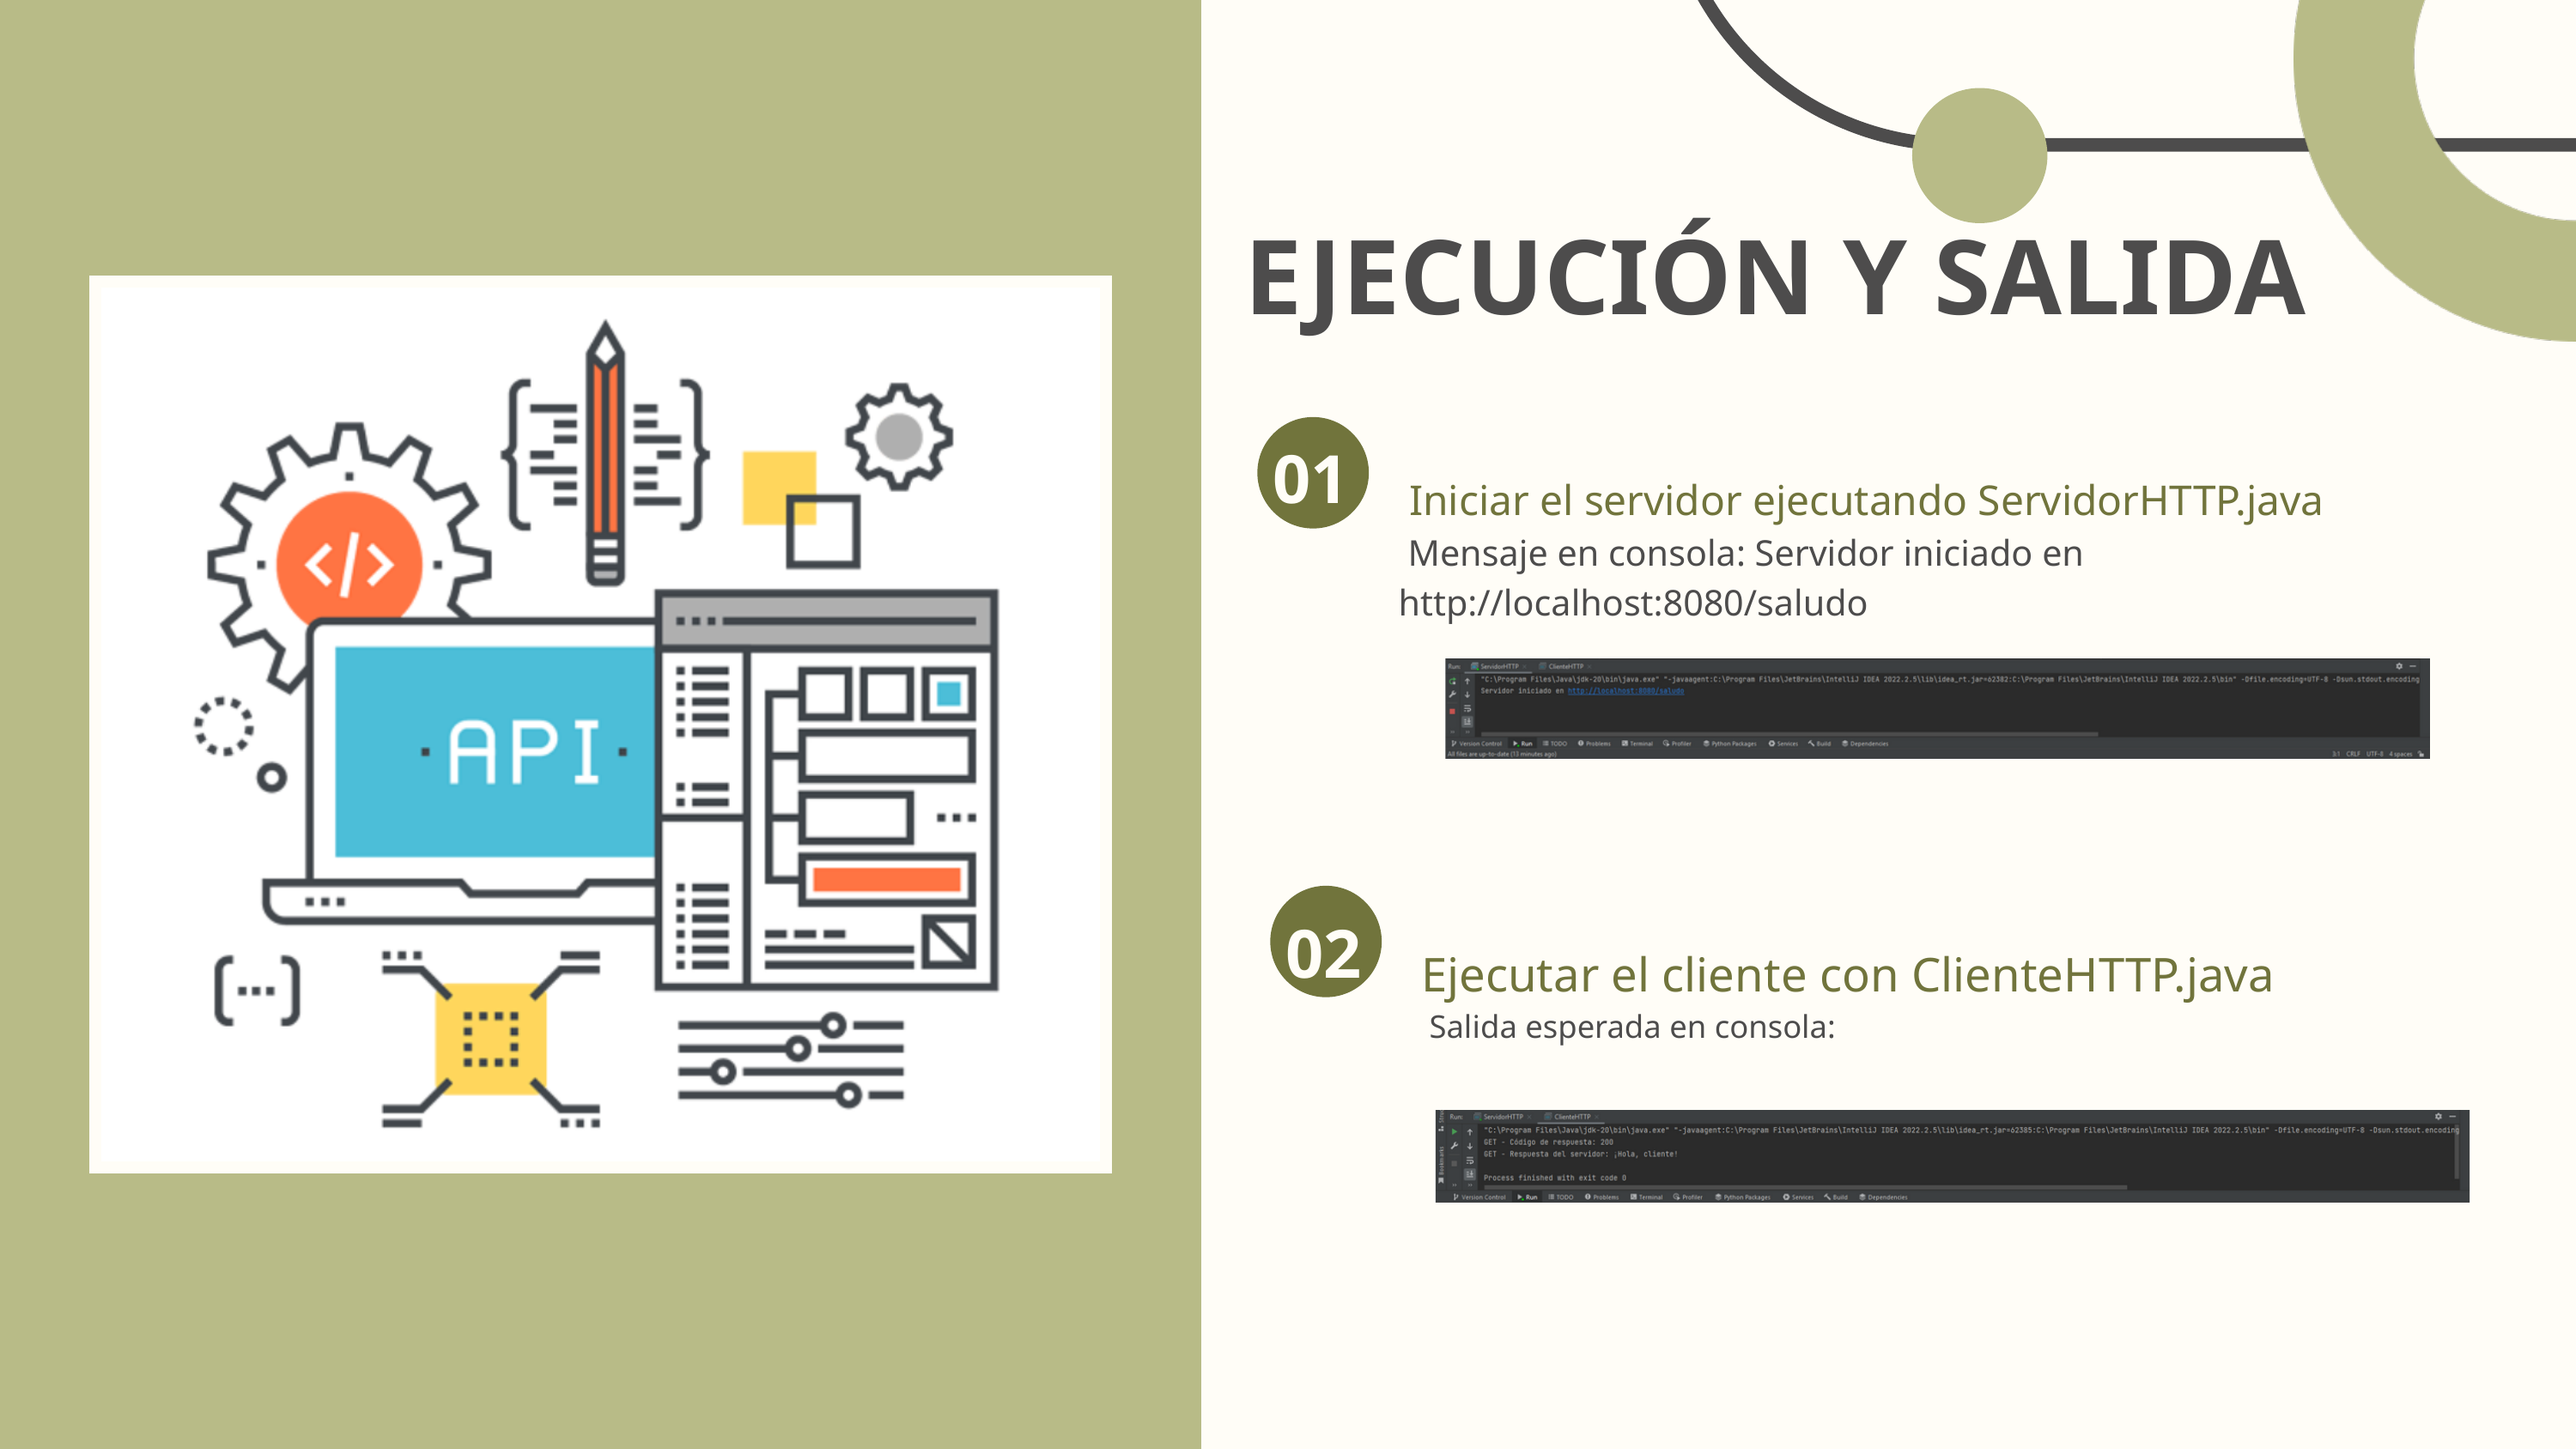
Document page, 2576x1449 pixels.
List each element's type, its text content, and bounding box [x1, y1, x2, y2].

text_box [0, 39, 1361, 1388]
text_box Mensaje en consola: Servidor iniciado en http://localhost:8080/saludo [1398, 523, 2518, 623]
text_box 02 [1387, 898, 1391, 991]
text_box 01 [1372, 423, 1378, 518]
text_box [1364, 416, 1370, 529]
text_box [1445, 658, 2430, 759]
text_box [1666, 0, 2576, 145]
text_box [1435, 1110, 2470, 1203]
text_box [1911, 88, 2048, 224]
text_box Salida esperada en consola: [1421, 1000, 1842, 1045]
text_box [1364, 885, 1382, 997]
text_box Iniciar el servidor ejecutando ServidorHTTP.java [1398, 459, 2507, 523]
text_box [2293, 155, 2576, 342]
text_box EJECUCIÓN Y SALIDA [1364, 210, 2293, 336]
text_box Ejecutar el cliente con ClienteHTTP.java [1421, 929, 2427, 1002]
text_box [95, 281, 1106, 1168]
